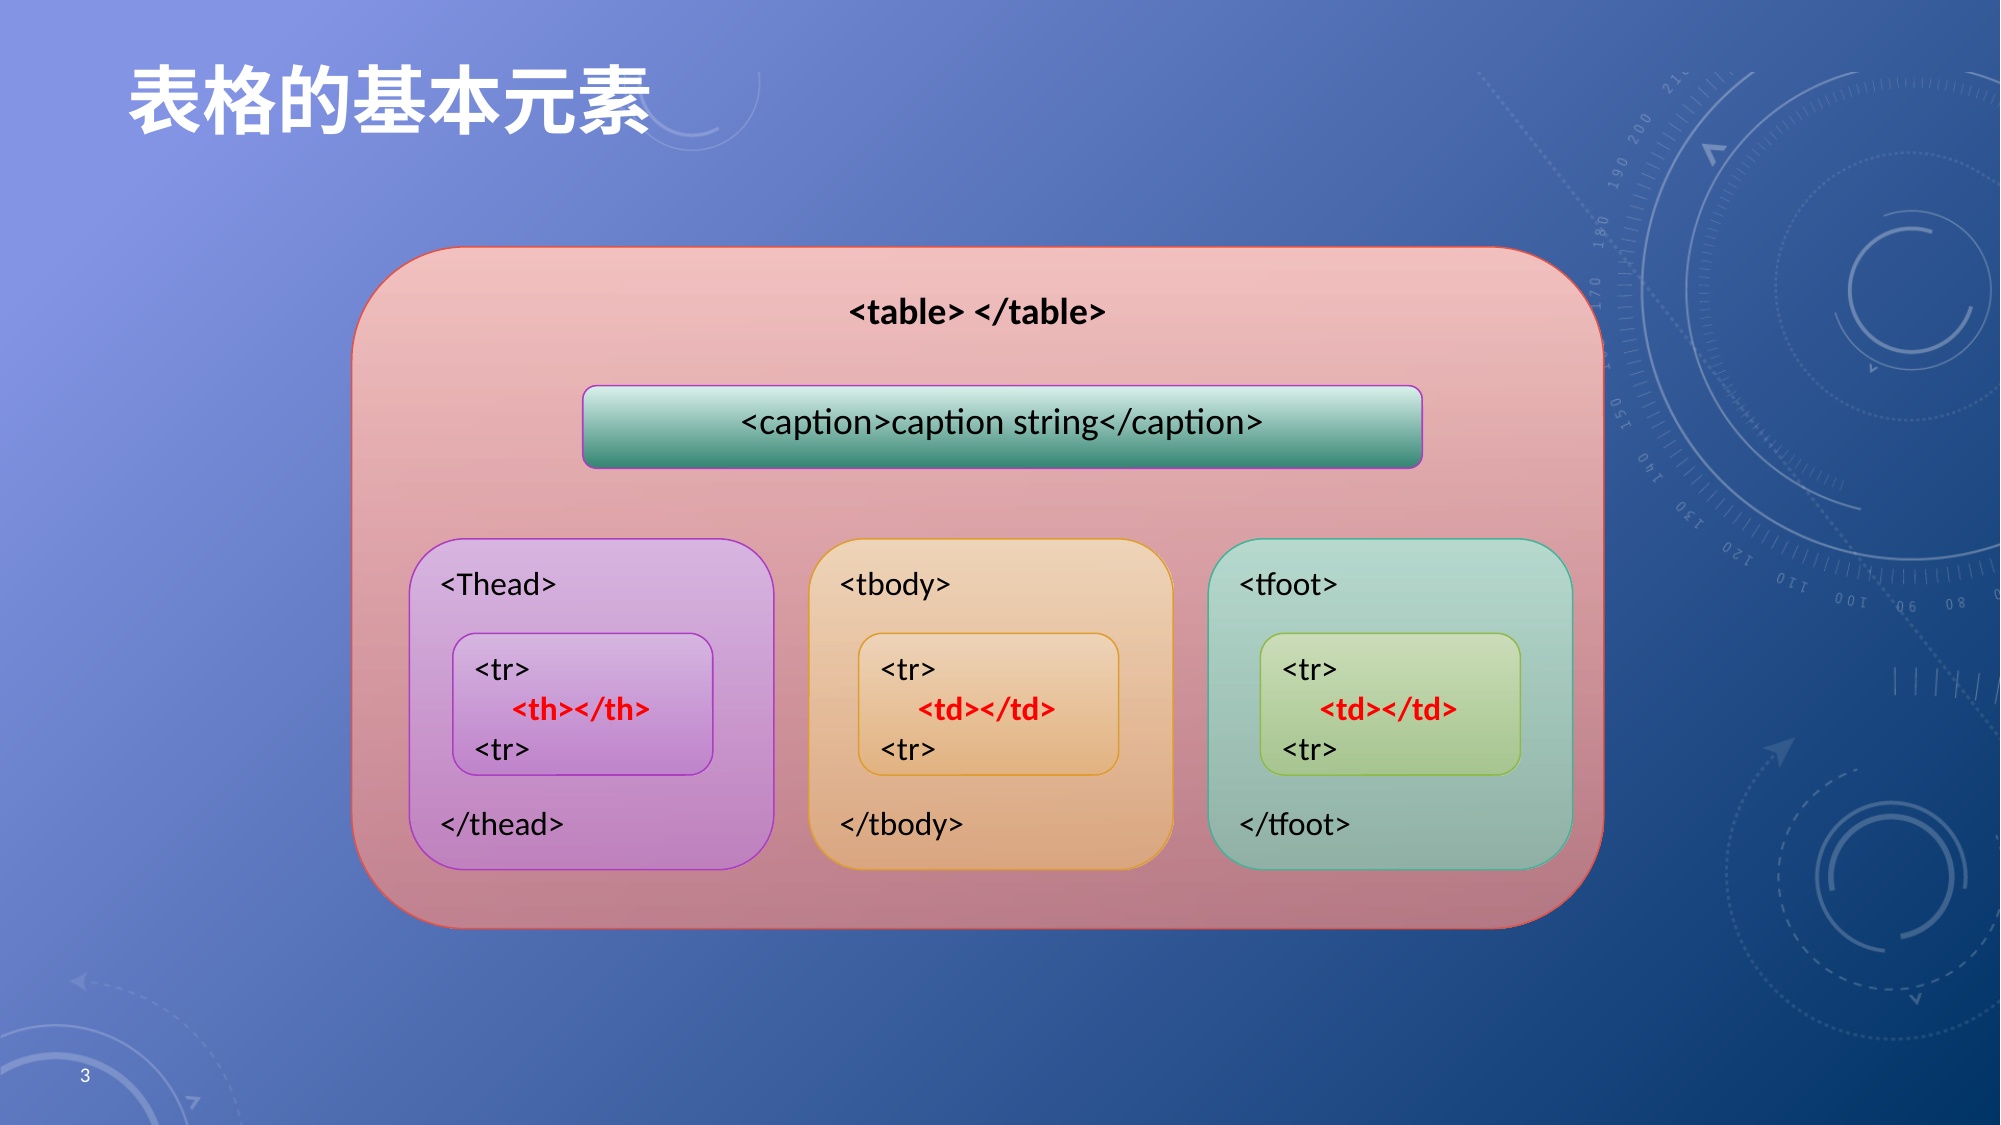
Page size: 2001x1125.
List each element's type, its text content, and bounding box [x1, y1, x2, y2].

slide_number 3 [14, 1043, 106, 1106]
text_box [409, 538, 775, 870]
title 表格的基本元素 [112, 24, 1766, 173]
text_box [808, 538, 1174, 870]
picture [0, 72, 2000, 1125]
text_box <caption>caption string</caption> [581, 384, 1424, 470]
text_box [1207, 538, 1573, 870]
text_box <table> </table> [350, 246, 1605, 930]
